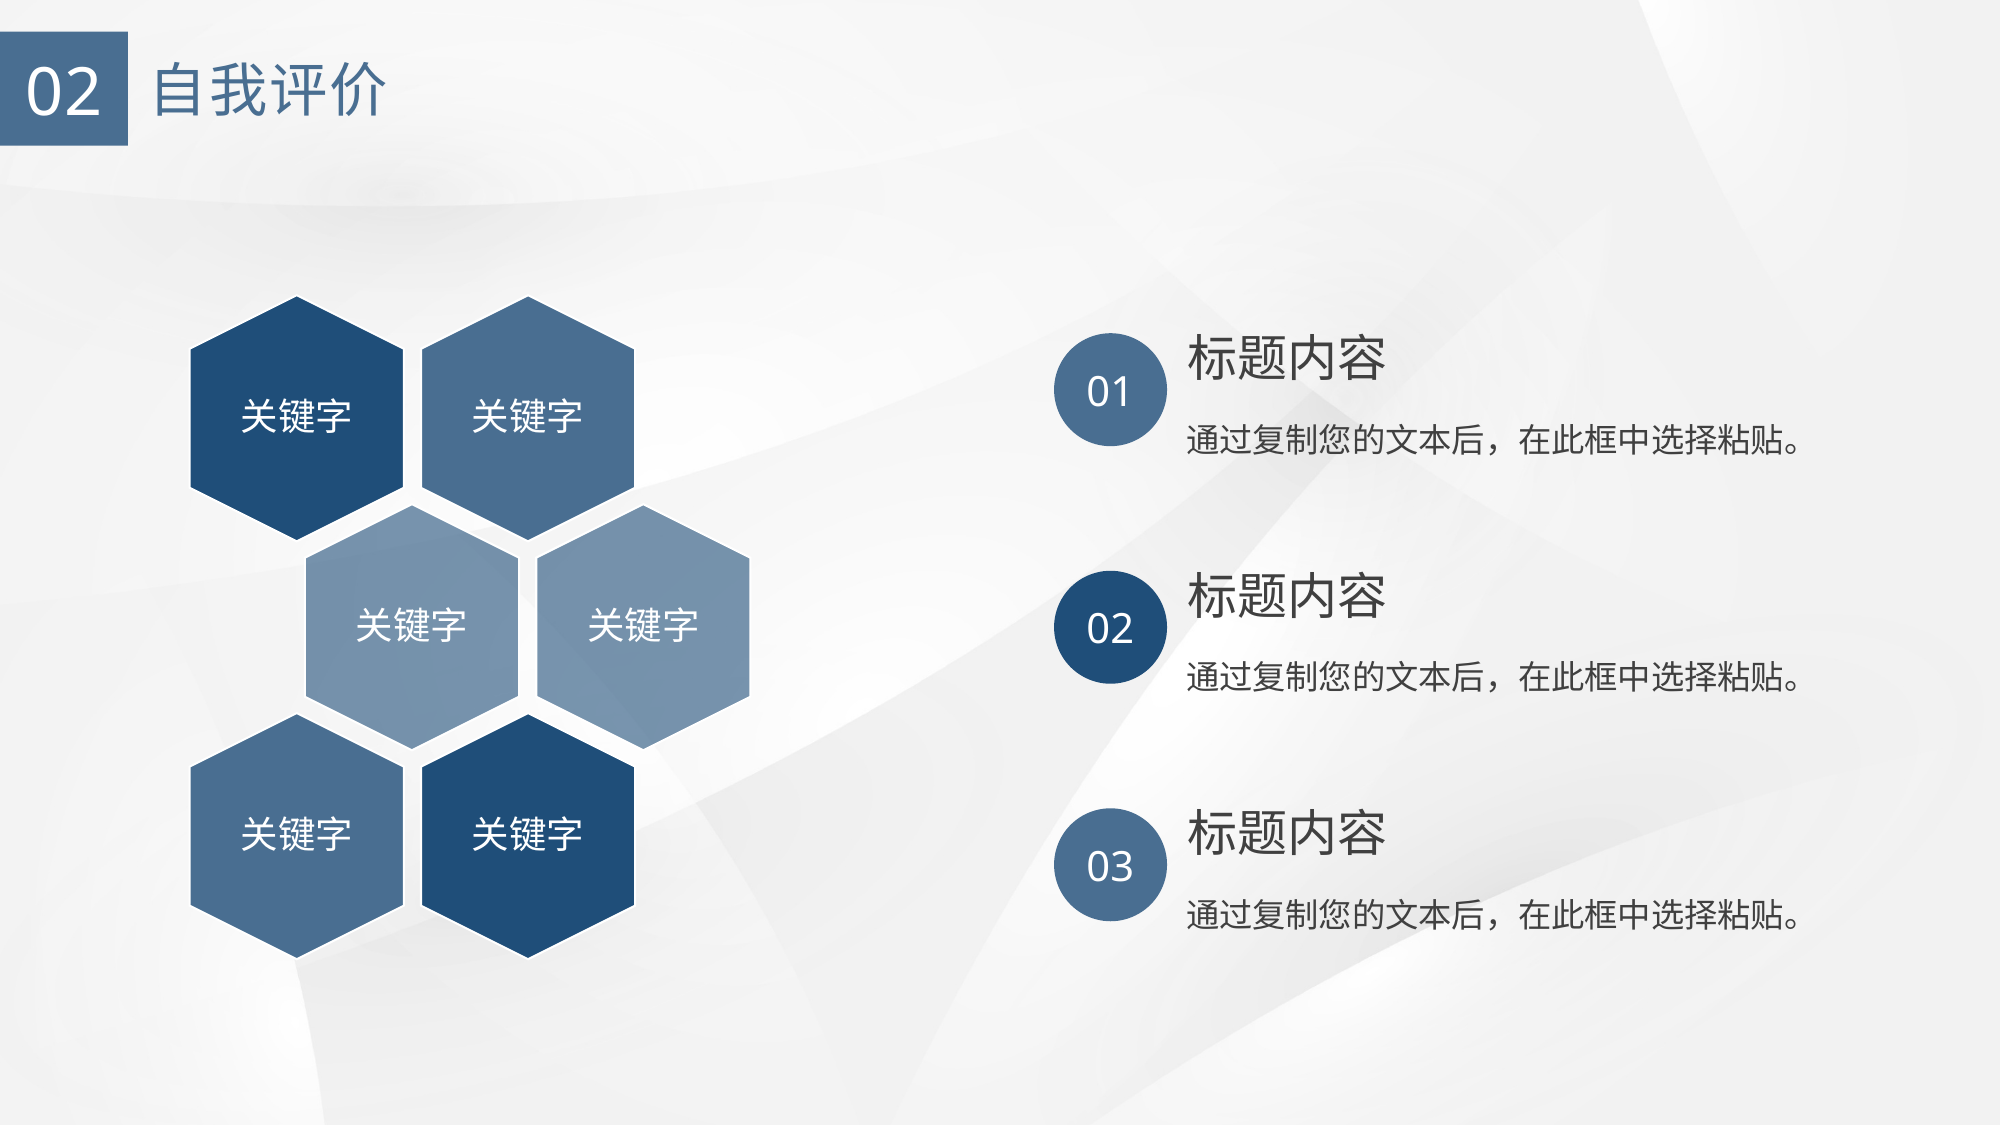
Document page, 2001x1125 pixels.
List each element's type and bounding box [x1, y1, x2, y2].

text_box [0, 31, 406, 146]
picture [0, 0, 2000, 1125]
text_box [189, 295, 751, 960]
text_box [1053, 319, 1811, 935]
